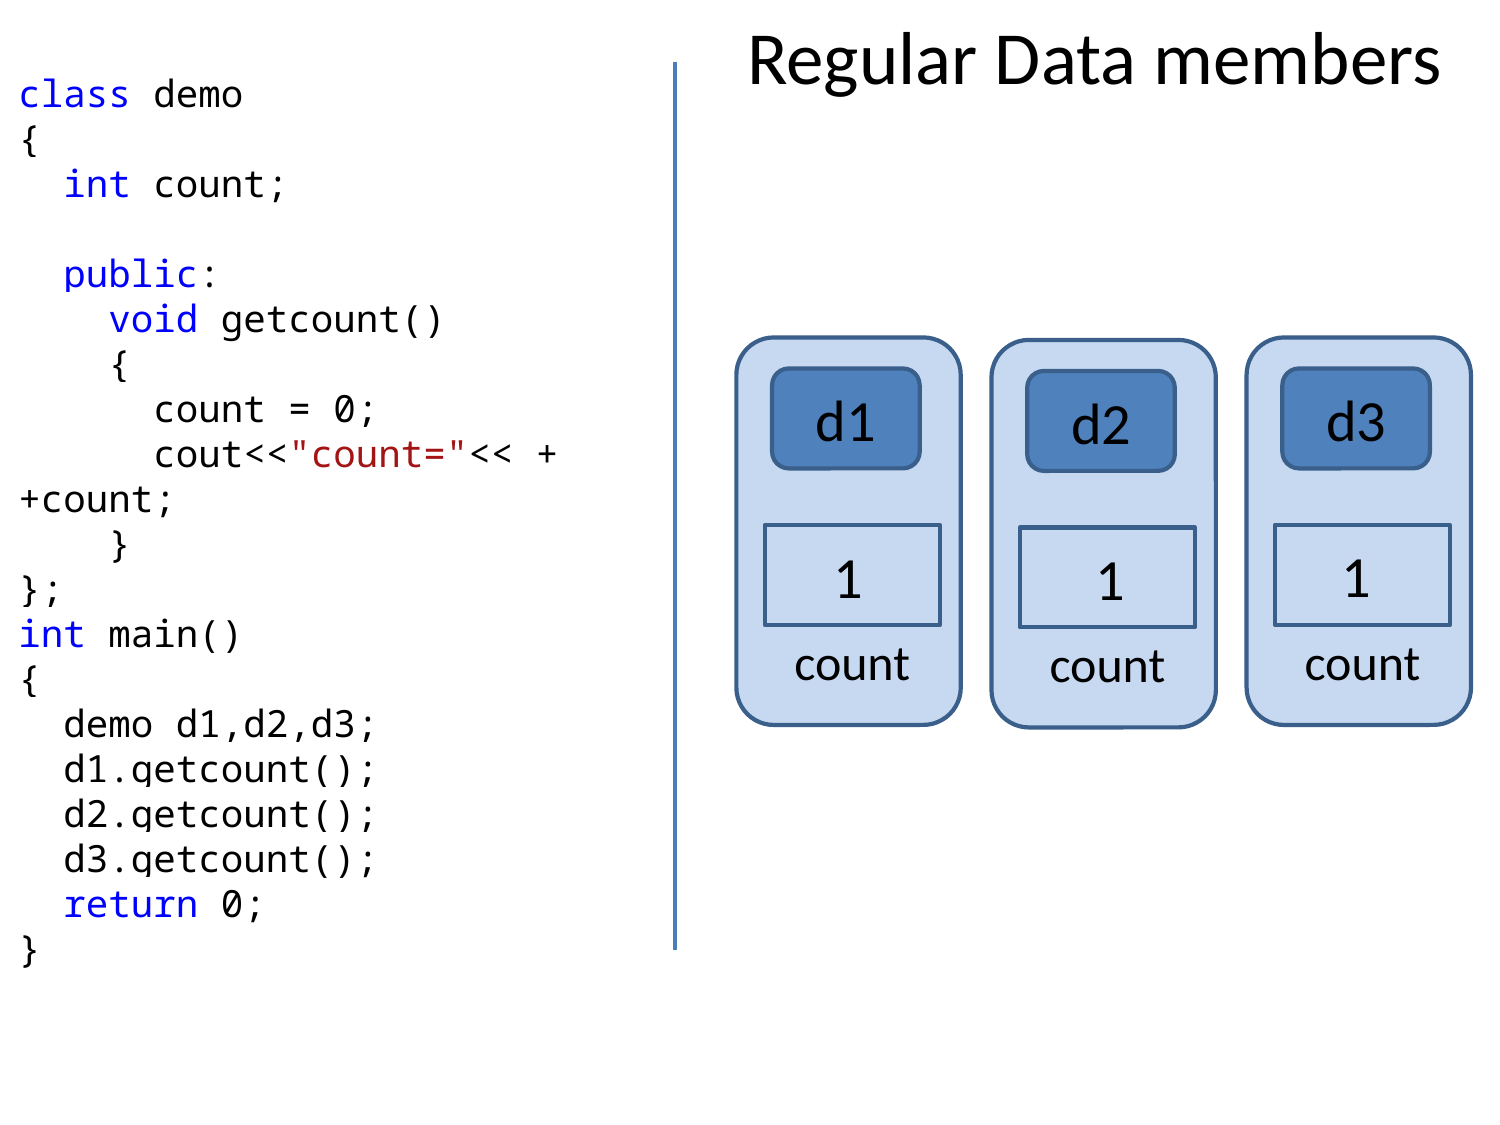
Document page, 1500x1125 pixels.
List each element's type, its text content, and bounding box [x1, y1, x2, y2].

text_box d3 [1280, 366, 1433, 471]
text_box [989, 337, 1218, 730]
text_box d2 [1025, 368, 1177, 474]
text_box count [1273, 628, 1452, 692]
text_box d1 [769, 366, 922, 471]
text_box class demo { int count; public: void getcount() { count = 0; cout<<"count="<< ++count; } }; int main() { demo d1,d2,d3; d1.getcount(); d2.getcount(); d3.getcount(); return 0; } [3, 62, 675, 978]
text_box 1 [1310, 539, 1402, 610]
text_box 1 [1064, 542, 1156, 613]
text_box [1273, 523, 1452, 627]
text_box [1244, 335, 1474, 728]
text_box Regular Data members [712, 2, 1494, 136]
text_box count [763, 628, 942, 692]
text_box count [1018, 631, 1197, 695]
text_box 0 [1313, 542, 1405, 613]
text_box [1018, 525, 1197, 629]
text_box [763, 523, 942, 627]
text_box [734, 335, 963, 728]
text_box 0 [894, 540, 898, 610]
text_box 1 [803, 540, 894, 610]
